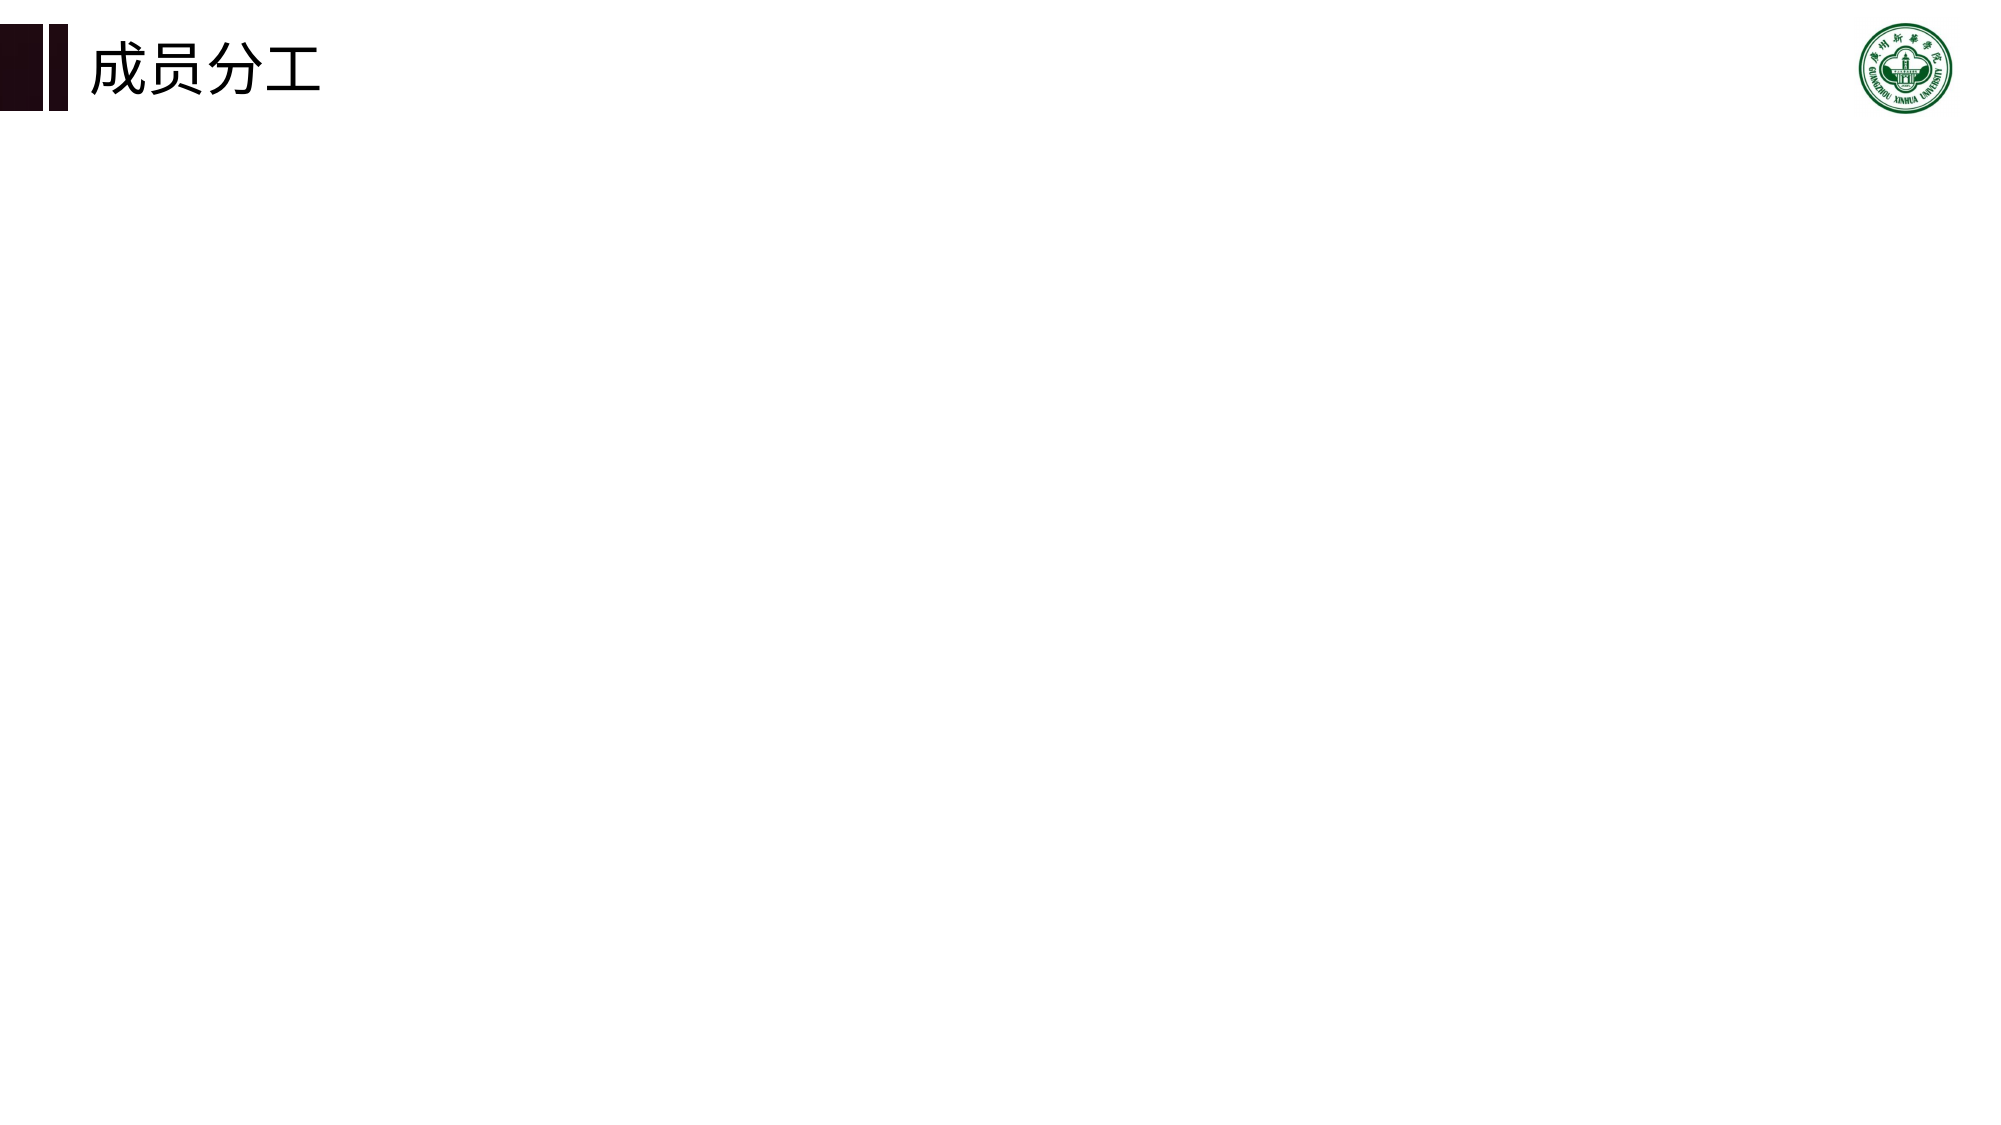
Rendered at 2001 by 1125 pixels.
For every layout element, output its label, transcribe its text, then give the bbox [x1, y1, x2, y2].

picture [1854, 17, 1960, 118]
text_box 成员分工 [75, 24, 1841, 110]
picture [49, 24, 69, 111]
picture [0, 24, 43, 111]
